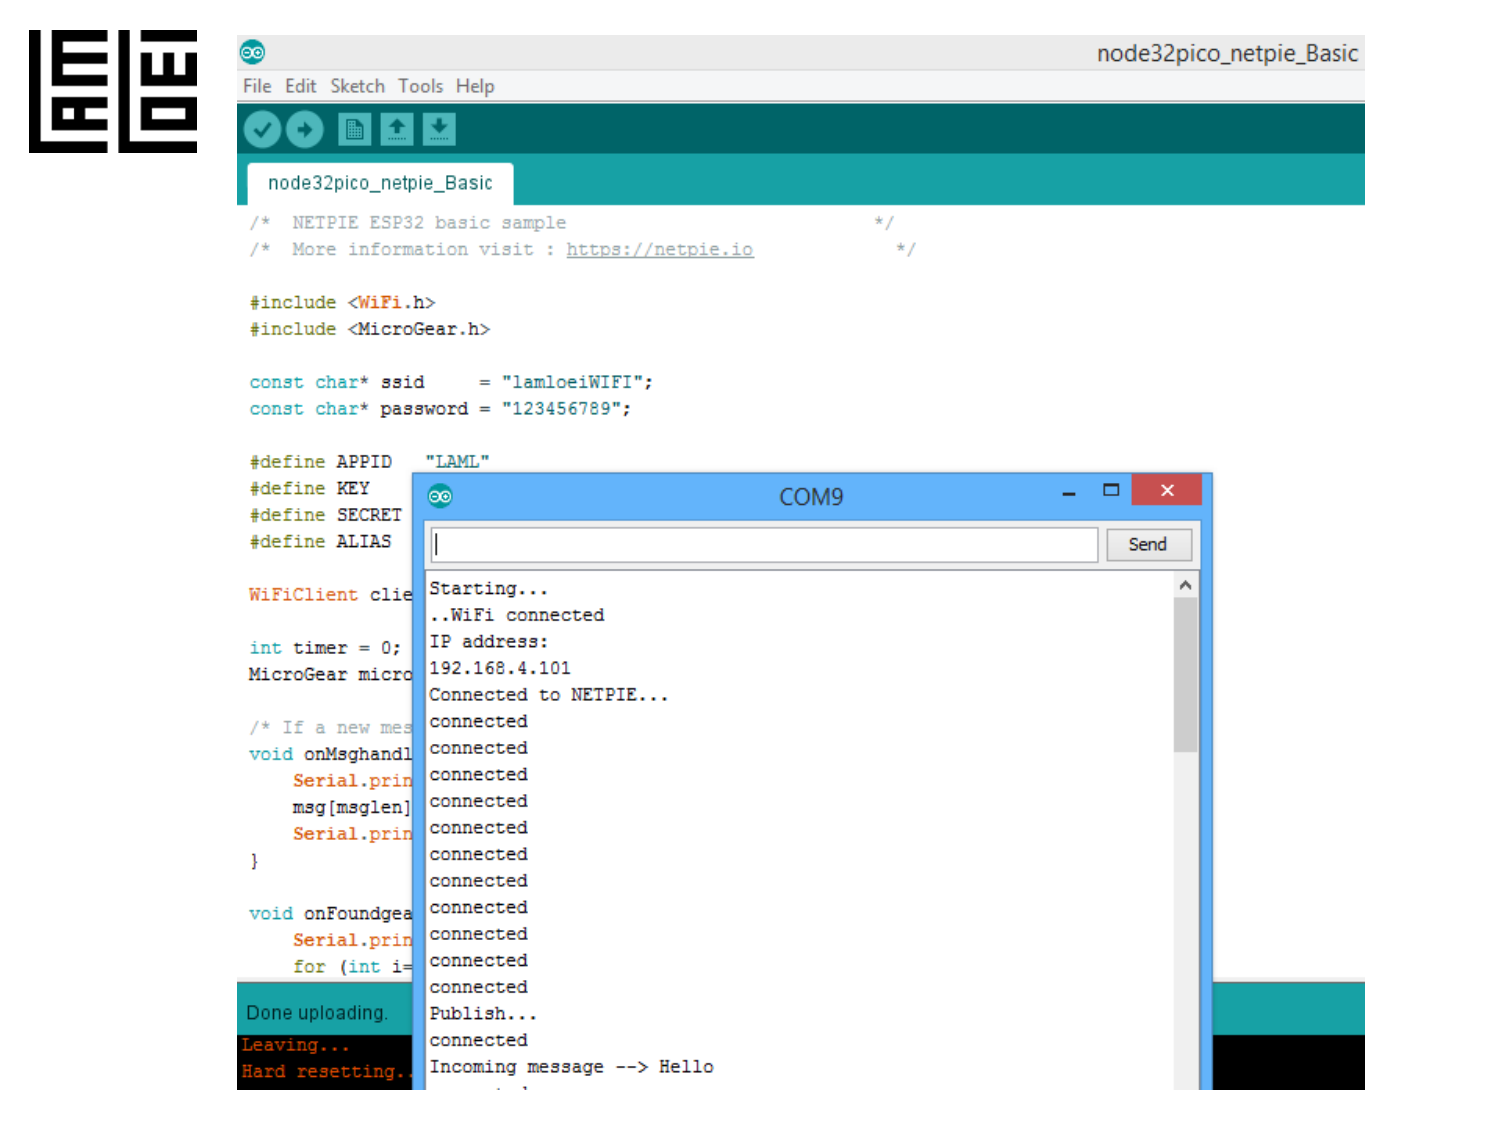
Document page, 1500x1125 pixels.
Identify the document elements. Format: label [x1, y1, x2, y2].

picture [237, 34, 1365, 1090]
picture [29, 30, 197, 153]
